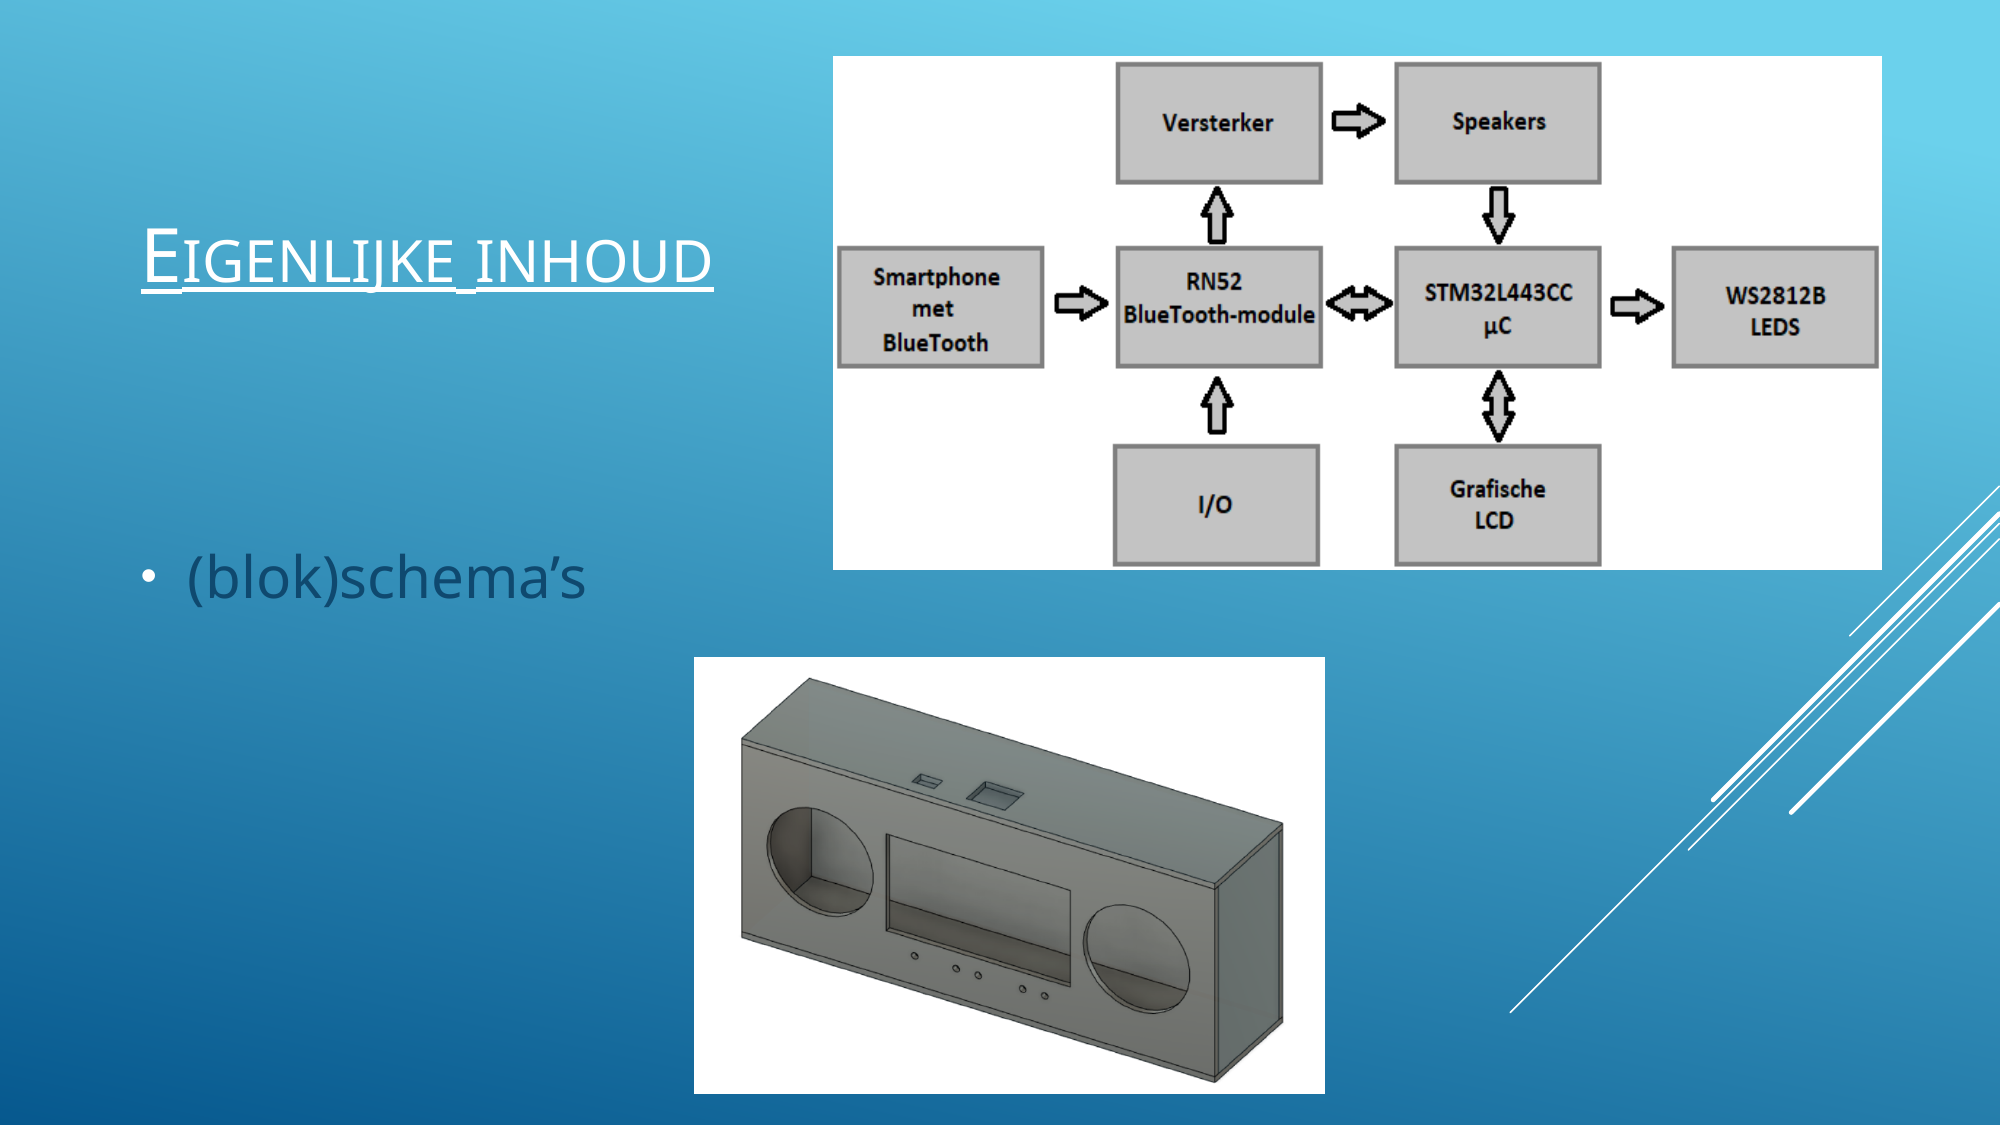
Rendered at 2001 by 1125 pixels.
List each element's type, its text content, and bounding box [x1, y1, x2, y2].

text_box (blok)schema’s [125, 376, 1526, 775]
text_box Eigenlijke inhoud [125, 129, 833, 376]
picture [694, 657, 1325, 1095]
picture [833, 56, 1883, 570]
